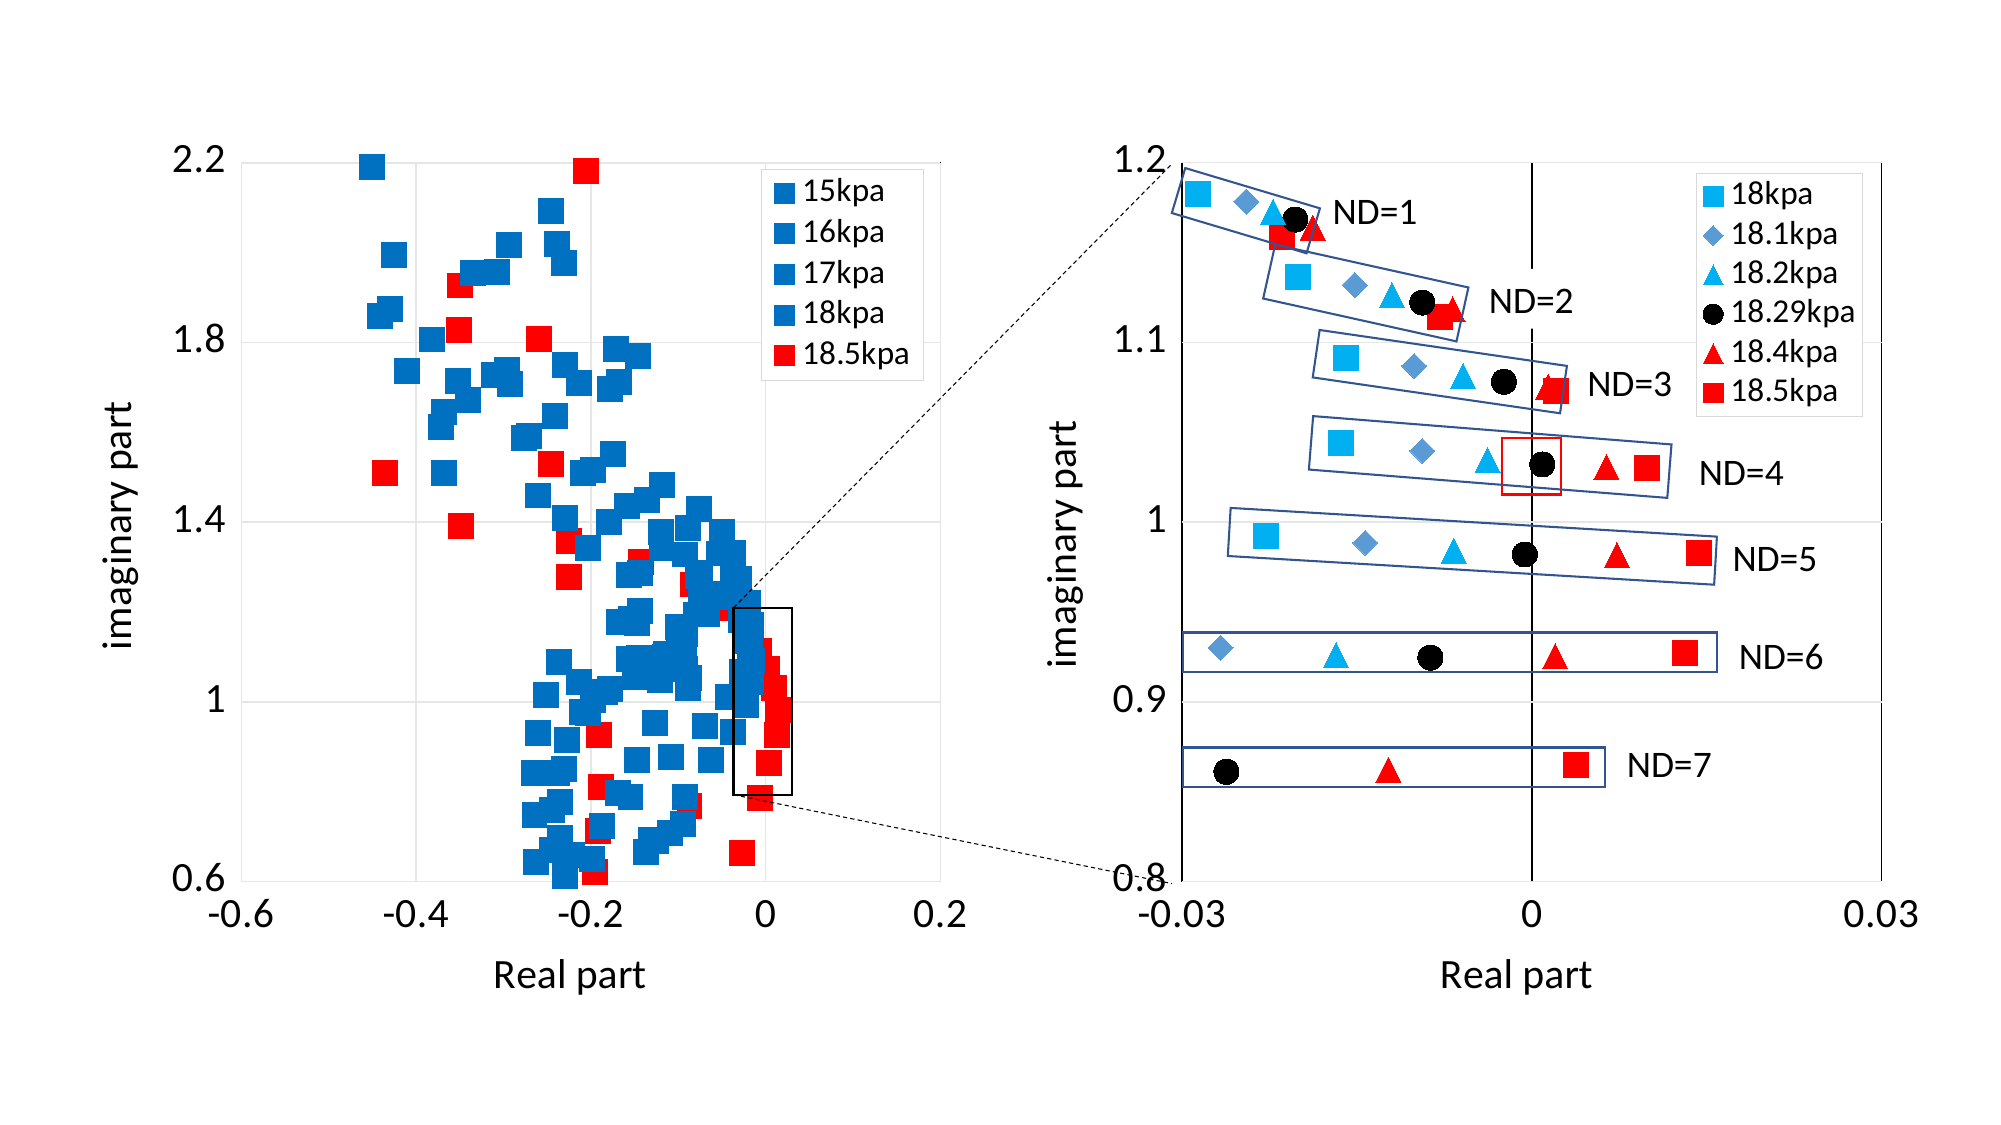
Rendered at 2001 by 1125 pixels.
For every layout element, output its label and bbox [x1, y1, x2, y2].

text_box [79, 112, 1921, 1013]
